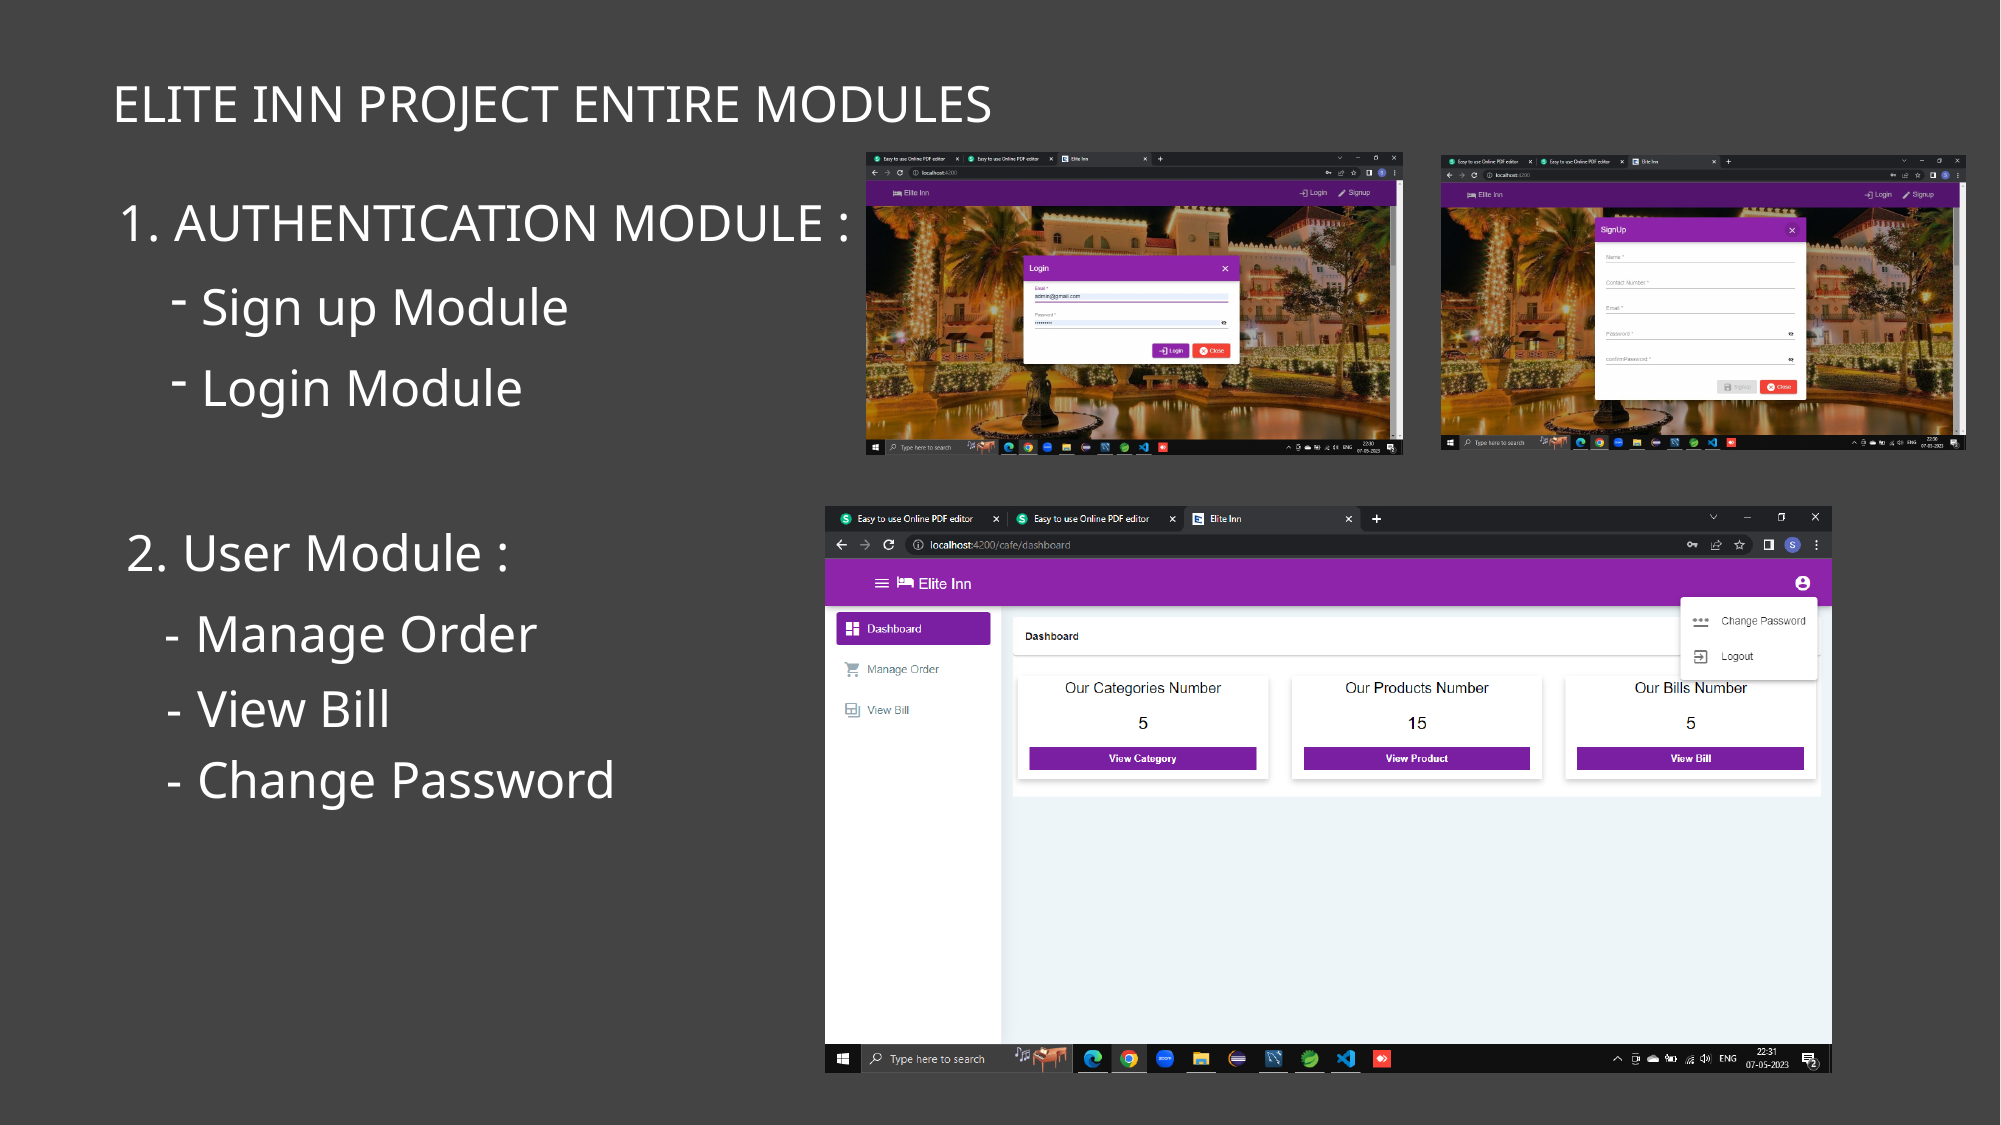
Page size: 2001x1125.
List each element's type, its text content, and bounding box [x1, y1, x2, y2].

picture [866, 152, 1404, 455]
picture [824, 506, 1832, 1074]
text_box ELITE INN PROJECT ENTIRE MODULES AUTHENTICATION MODULE : Sign up Module Login Module User Module : Manage Order View Bill Change Password [110, 70, 1060, 809]
picture [1441, 155, 1966, 451]
